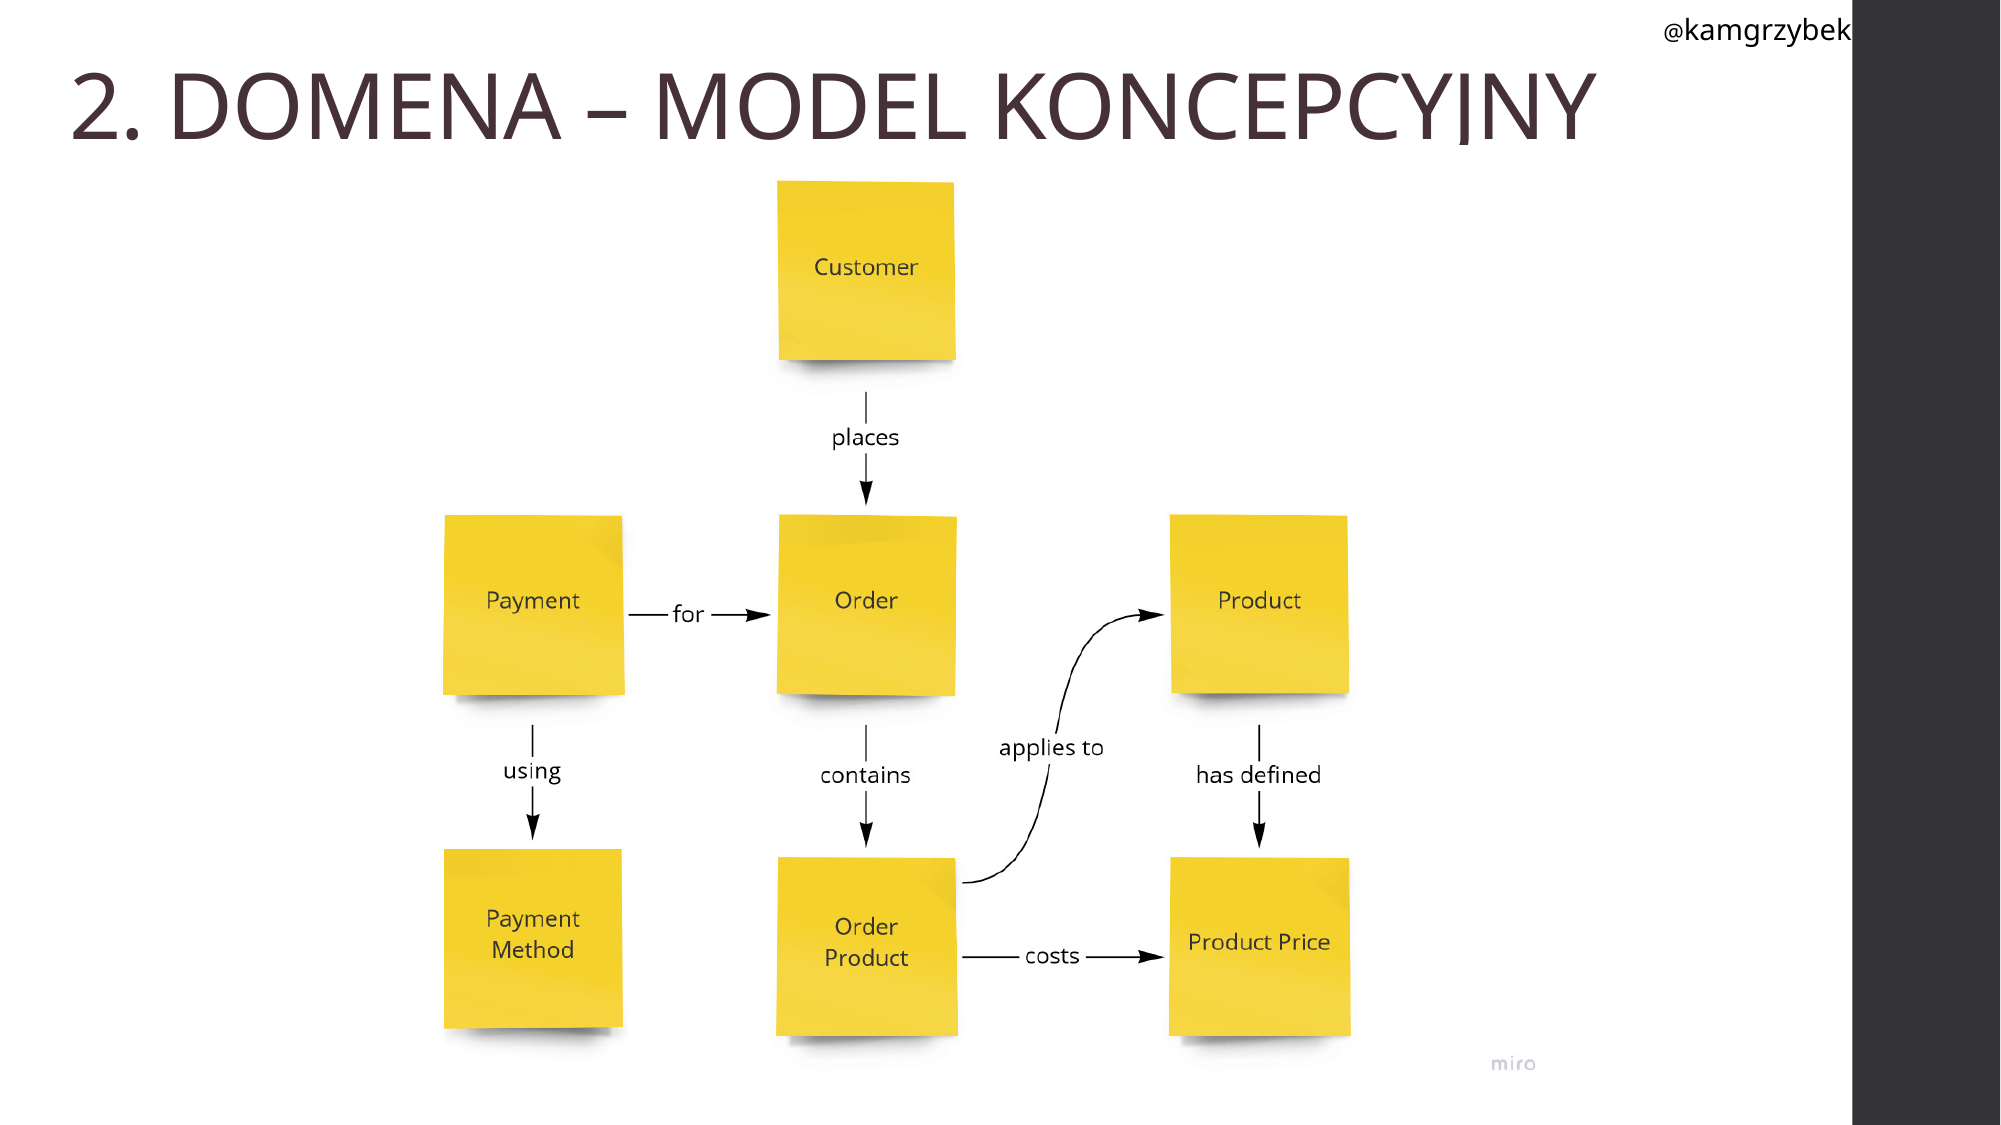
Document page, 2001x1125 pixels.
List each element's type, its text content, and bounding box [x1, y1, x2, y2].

title 2. DOMENA – MODEL KONCEPCYJNY [54, 31, 1866, 168]
text_box @kamgrzybek [1648, 3, 1873, 54]
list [198, 145, 1566, 1101]
